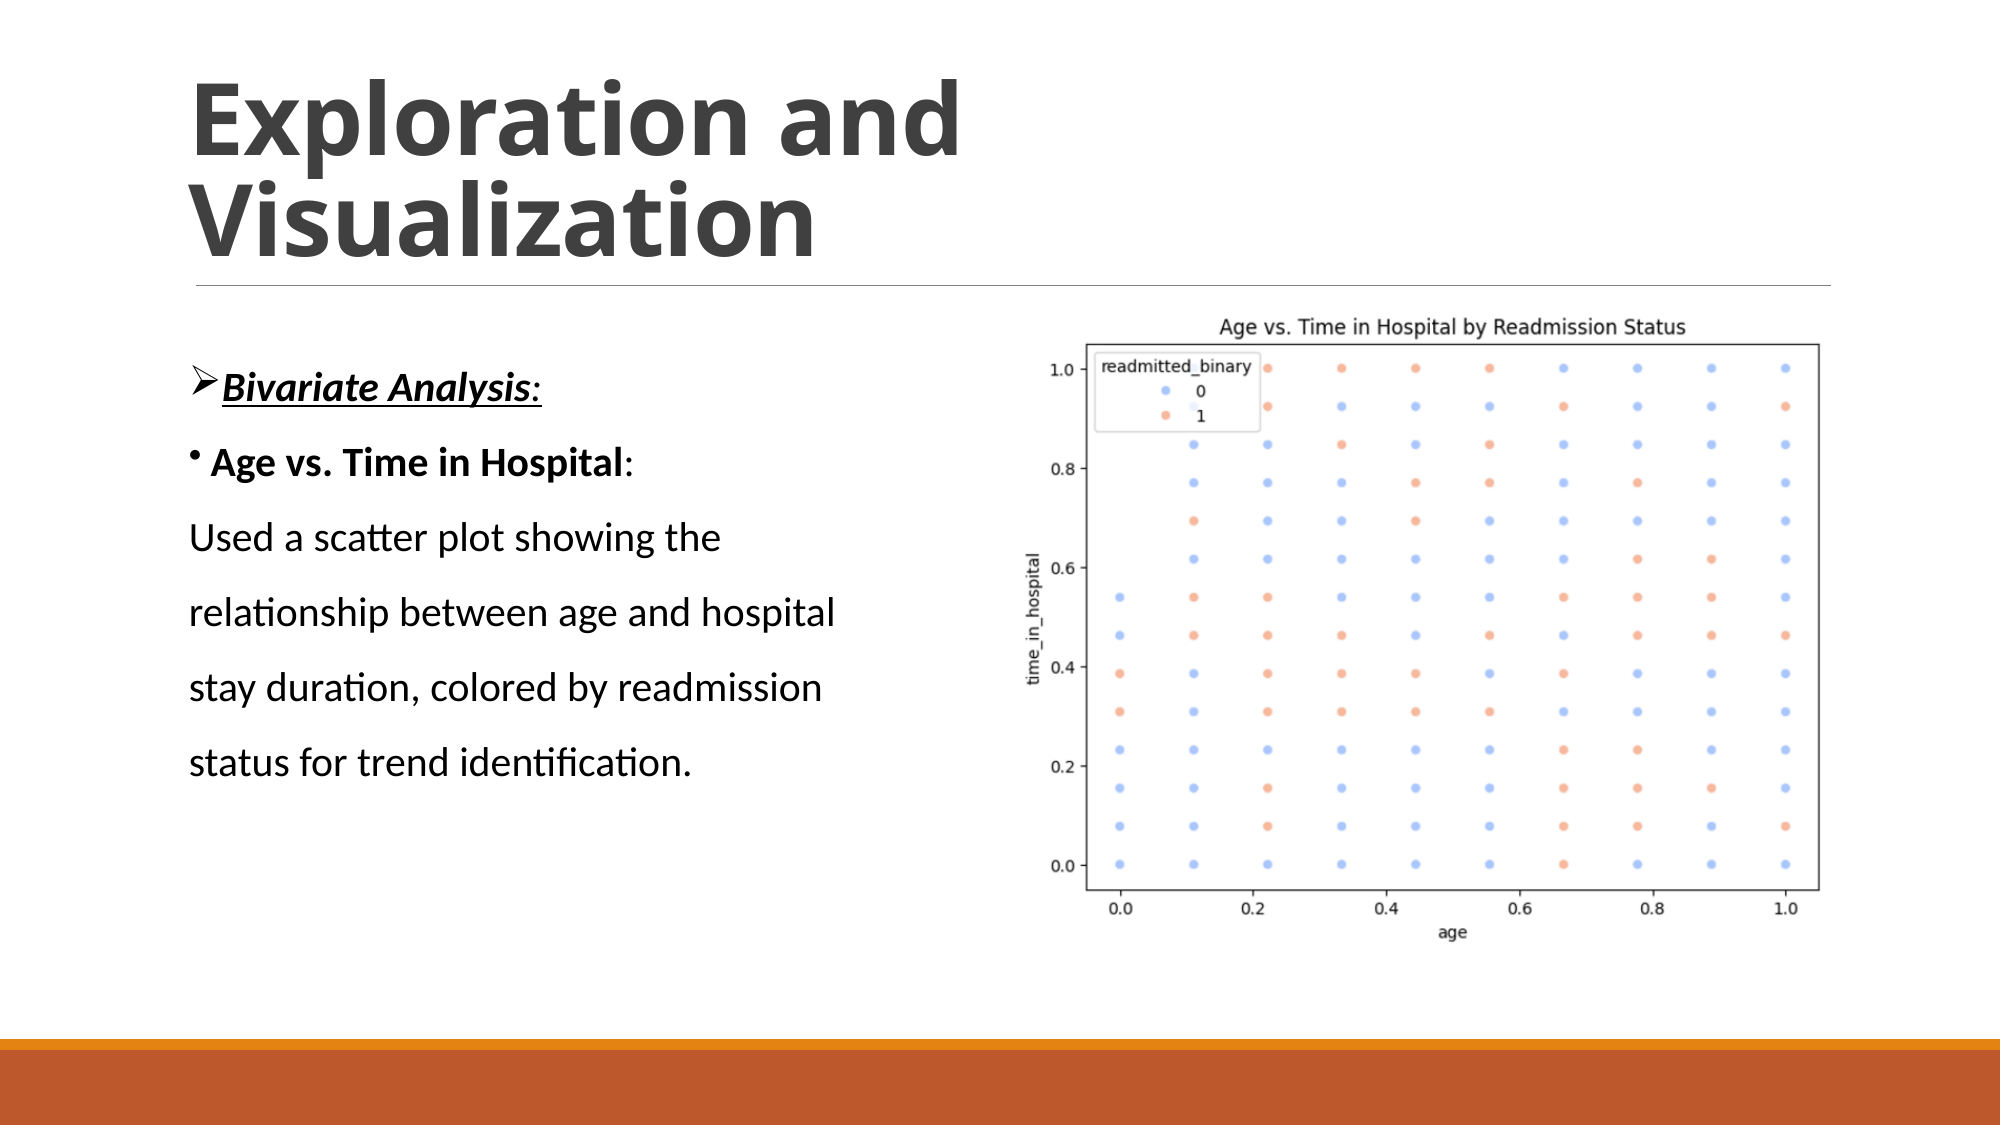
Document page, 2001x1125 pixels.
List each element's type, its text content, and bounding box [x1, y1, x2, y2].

picture [1019, 308, 1827, 948]
title Exploration and Visualization [173, 46, 1358, 285]
list Bivariate Analysis: Age vs. Time in Hospital: Used a scatter plot showing the relationship between age and hospital stay duration, colored by readmission status for trend identification. [173, 256, 915, 910]
